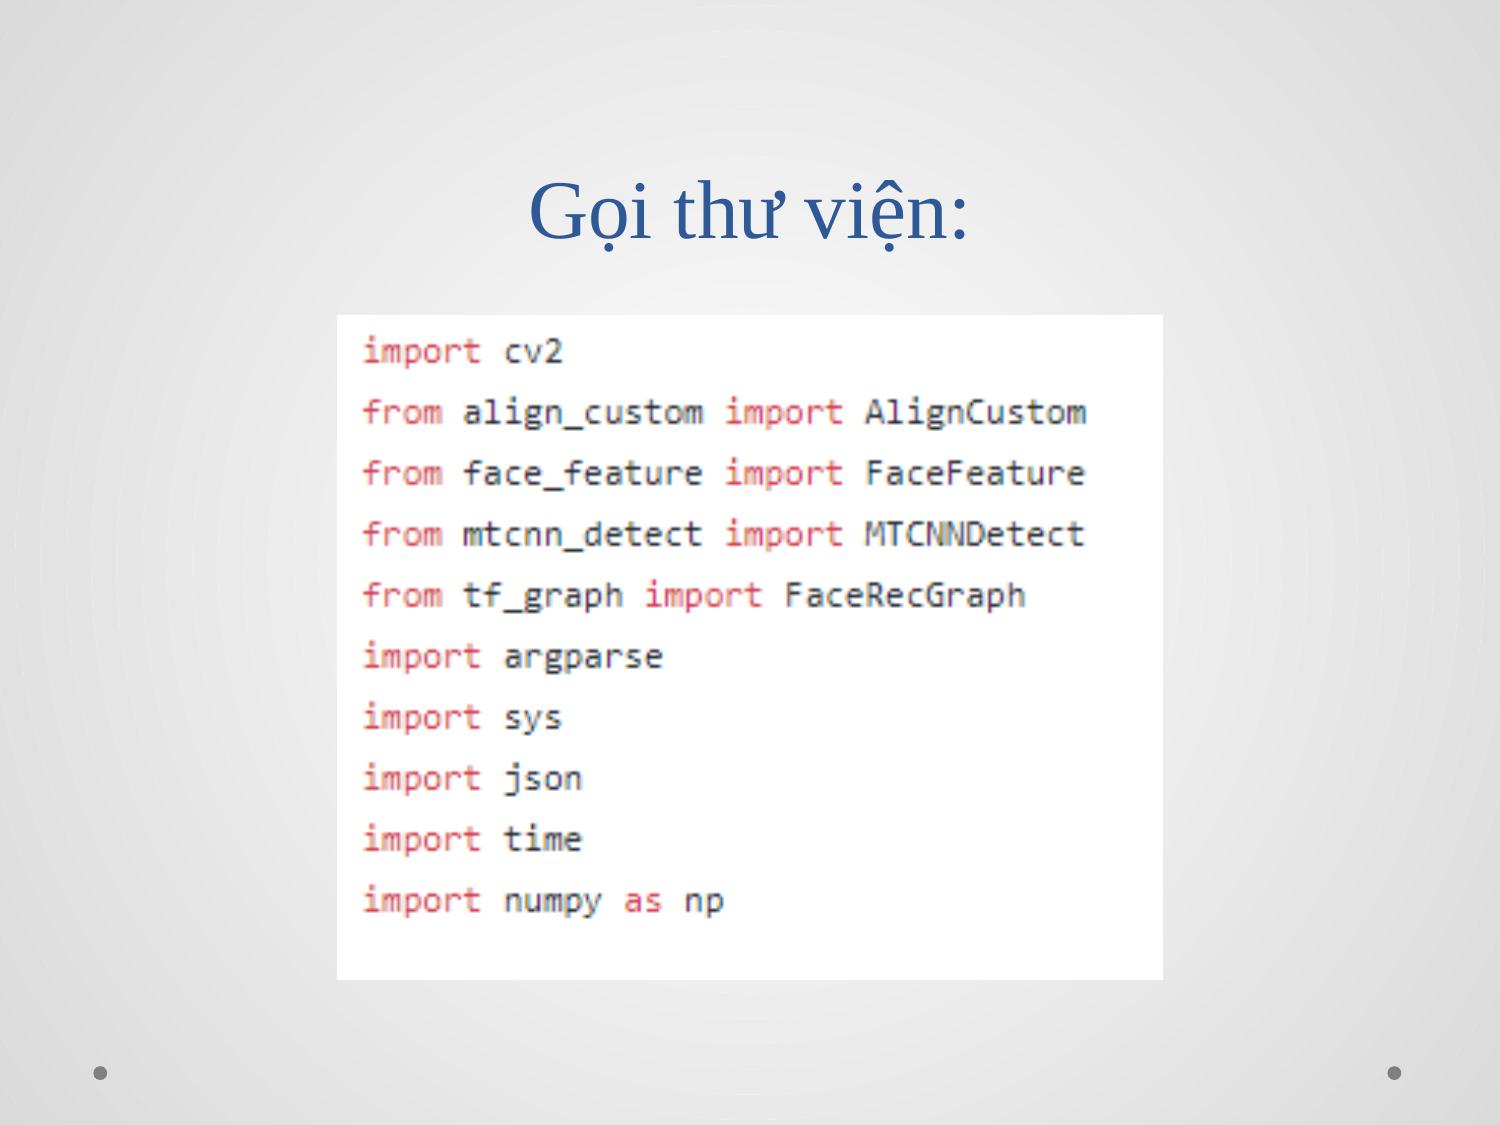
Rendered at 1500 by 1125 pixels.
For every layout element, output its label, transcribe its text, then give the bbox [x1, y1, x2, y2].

title Gọi thư viện: [75, 0, 1425, 263]
text_box [112, 262, 1313, 368]
picture [337, 315, 1163, 980]
